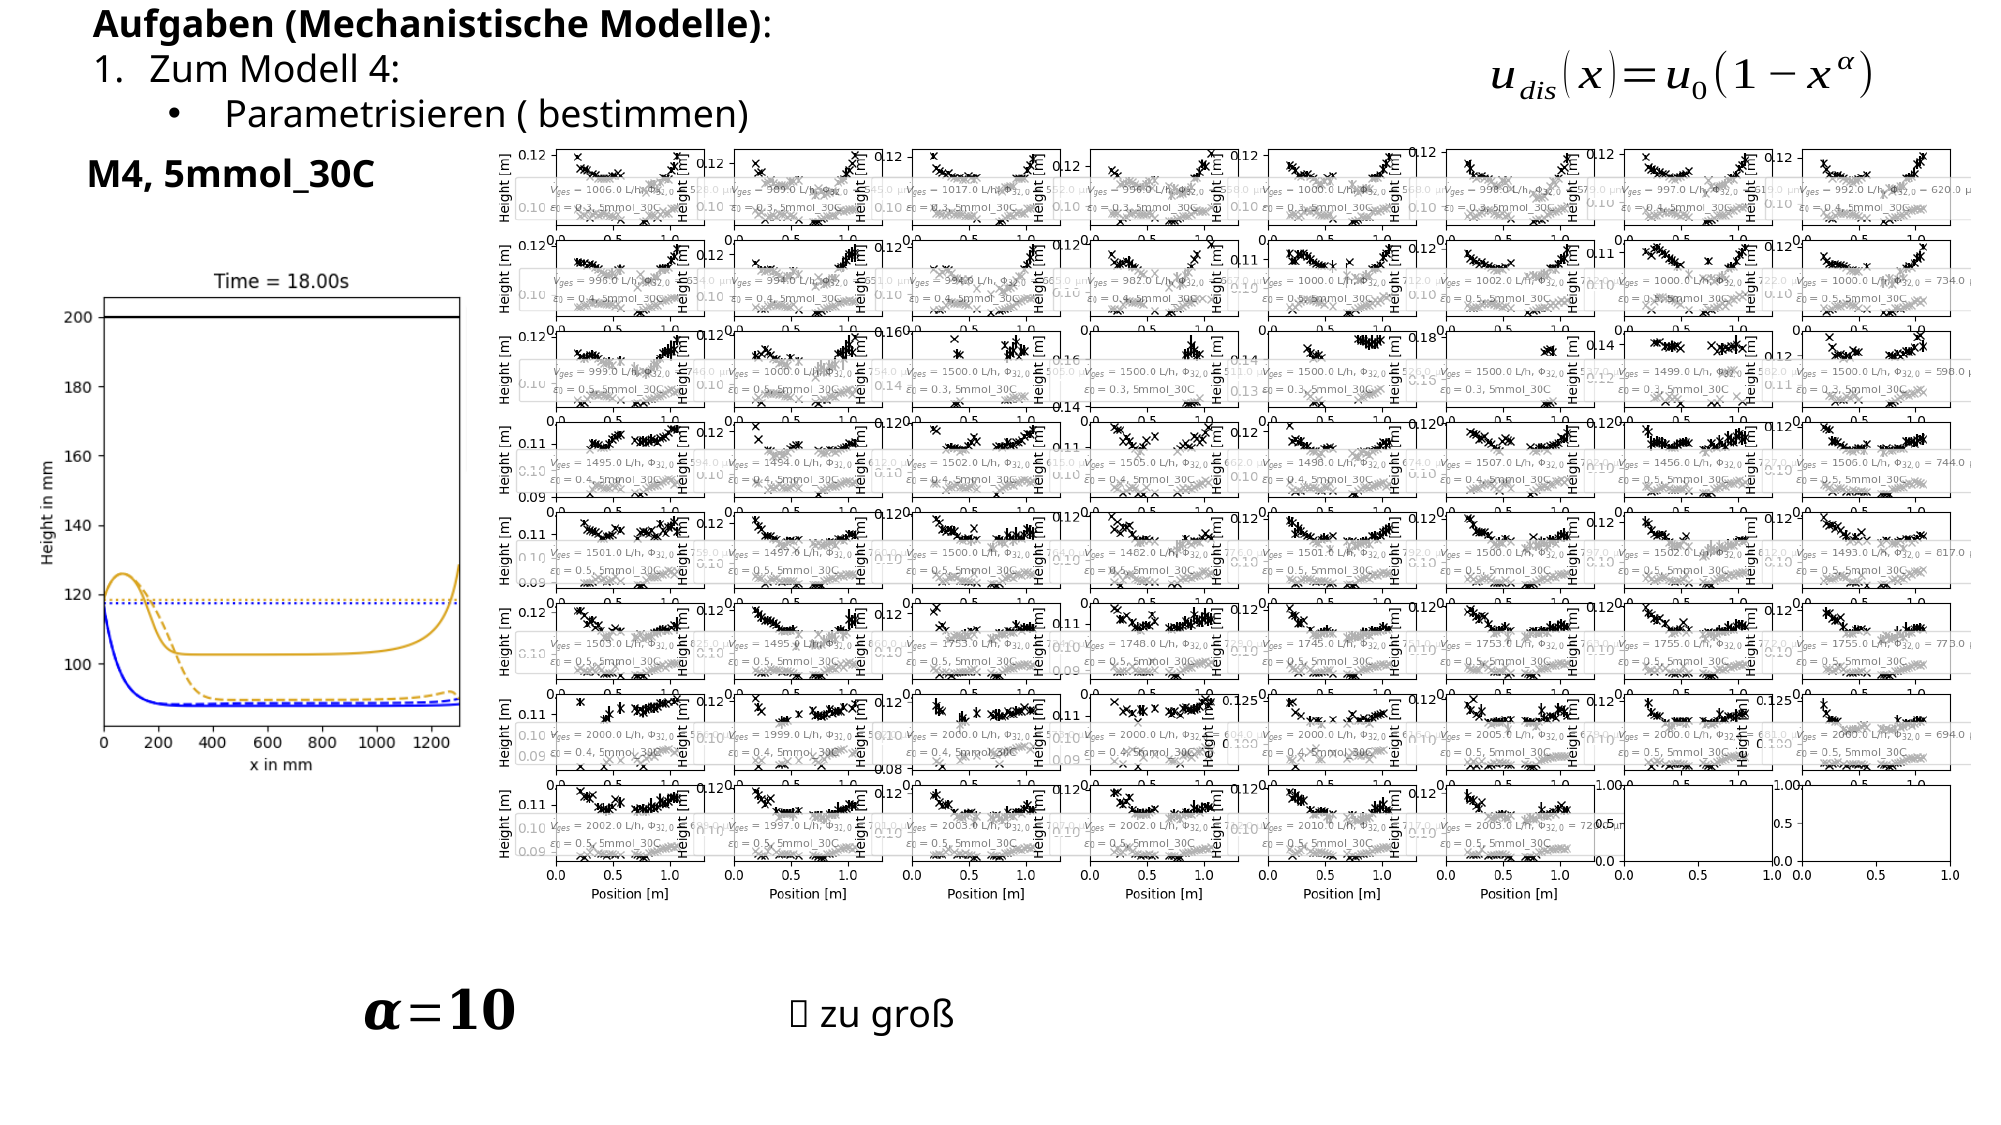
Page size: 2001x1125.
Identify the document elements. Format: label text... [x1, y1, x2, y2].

picture [484, 128, 1971, 914]
text_box M4, 5mmol_30C [71, 142, 391, 203]
picture [28, 256, 468, 788]
